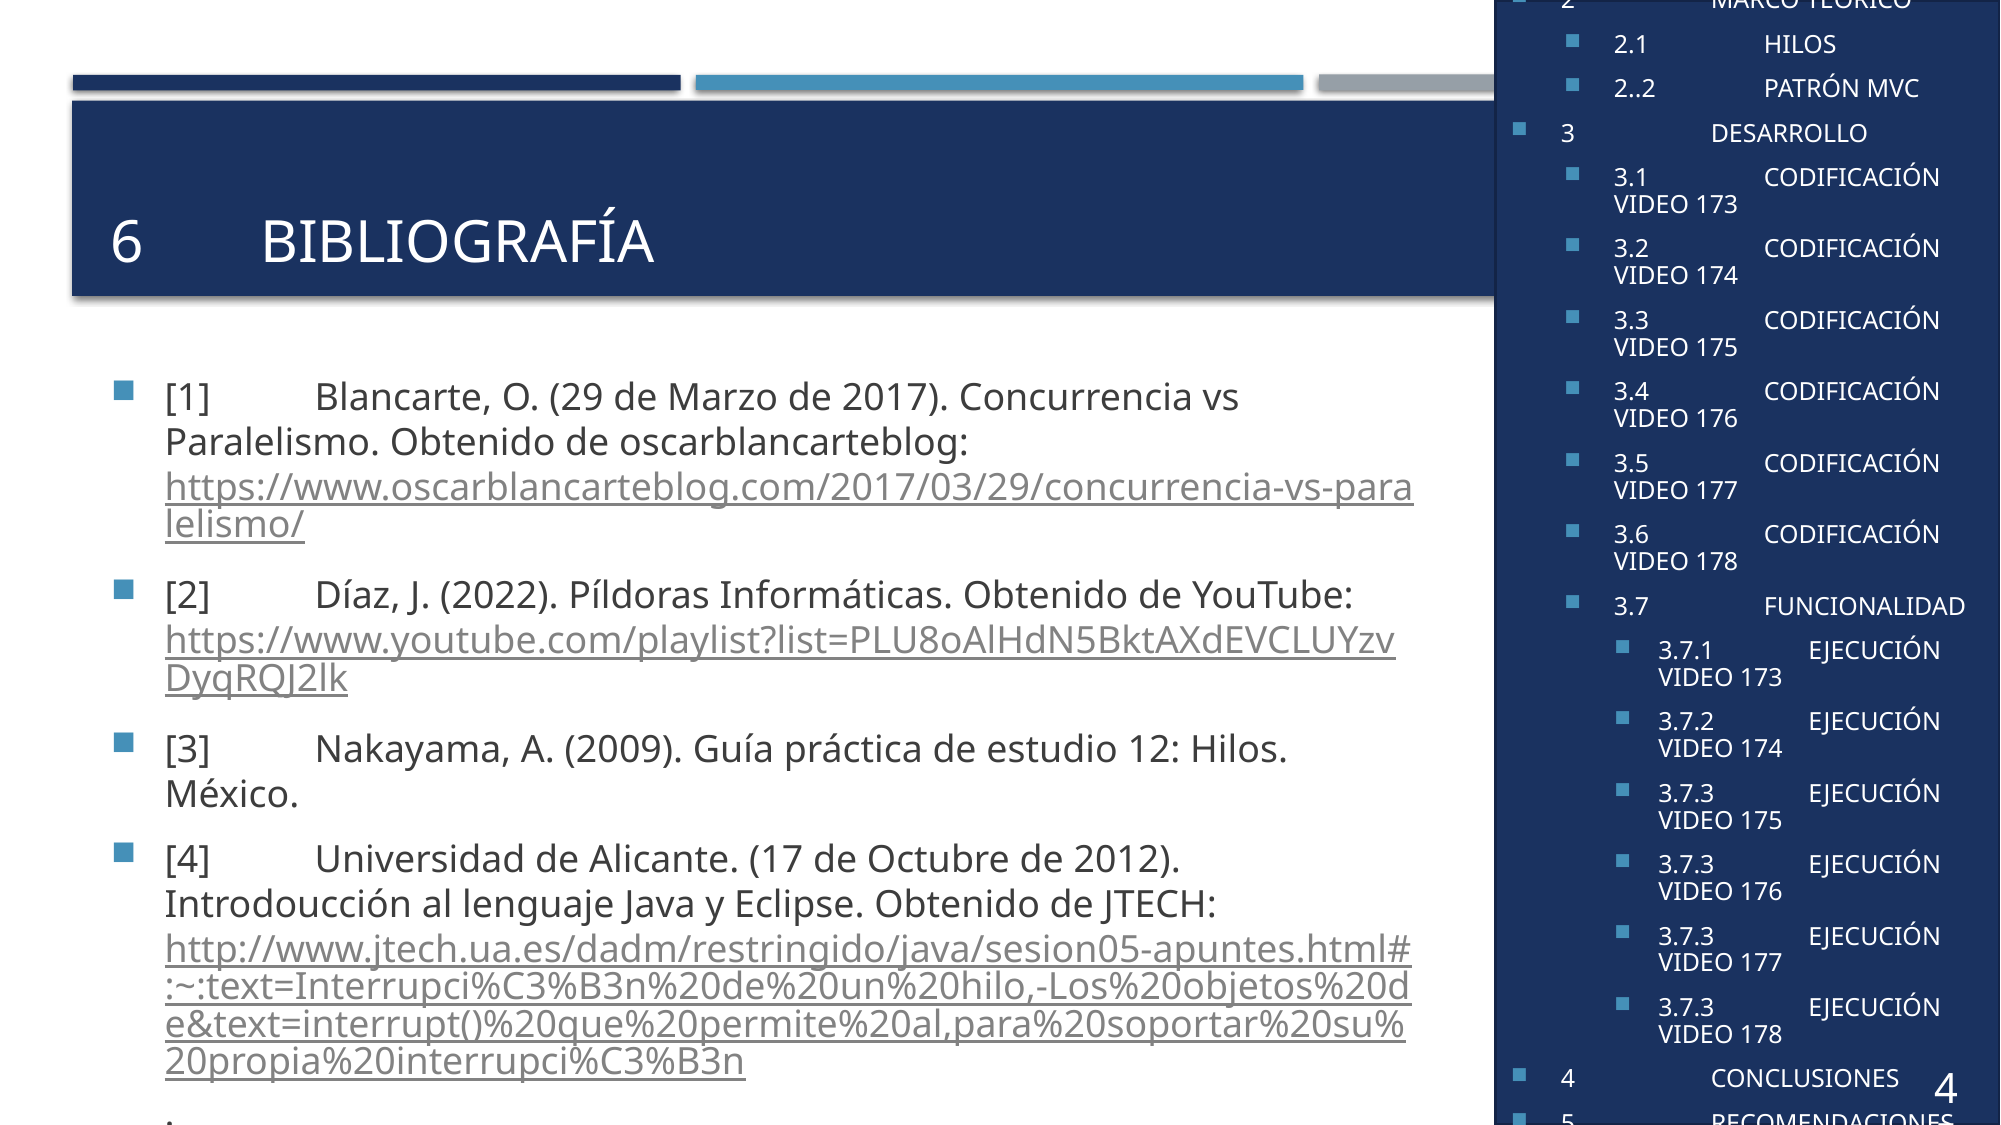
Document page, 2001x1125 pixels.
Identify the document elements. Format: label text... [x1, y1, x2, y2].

list [1] Blancarte, O. (29 de Marzo de 2017). Concurrencia vs Paralelismo. Obtenido de oscarblancarteblog: https://www.oscarblancarteblog.com/2017/03/29/concurrencia-vs-paralelismo/ [2] Díaz, J. (2022). Píldoras Informáticas. Obtenido de YouTube: https://www.youtube.com/playlist?list=PLU8oAlHdN5BktAXdEVCLUYzvDyqRQJ2lk [3] Nakayama, A. (2009). Guía práctica de estudio 12: Hilos. México. [4] Universidad de Alicante. (17 de Octubre de 2012). Introdoucción al lenguaje Java y Eclipse. Obtenido de JTECH: http://www.jtech.ua.es/dadm/restringido/java/sesion05-apuntes.html#:~:text=Interrupci%C3%B3n%20de%20un%20hilo,-Los%20objetos%20de&text=interrupt()%20que%20permite%20al,para%20soportar%20su%20propia%20interrupci%C3%B3n. [95, 357, 1437, 962]
text_box 1 OBJETIVO 2 MARCO TEÓRICO 2.1 HILOS 2..2 PATRÓN MVC 3 DESARROLLO 3.1 CODIFICACIÓN VIDEO 173 3.2 CODIFICACIÓN VIDEO 174 3.3 CODIFICACIÓN VIDEO 175 3.4 CODIFICACIÓN VIDEO 176 3.5 CODIFICACIÓN VIDEO 177 3.6 CODIFICACIÓN VIDEO 178 3.7 FUNCIONALIDAD 3.7.1 EJECUCIÓN VIDEO 173 3.7.2 EJECUCIÓN VIDEO 174 3.7.3 EJECUCIÓN VIDEO 175 3.7.3 EJECUCIÓN VIDEO 176 3.7.3 EJECUCIÓN VIDEO 177 3.7.3 EJECUCIÓN VIDEO 178 4 CONCLUSIONES 5 RECOMENDACIONES 6 BIBLIOGRAFÍA [1494, 0, 2000, 1125]
text_box 45 [1919, 1054, 1997, 1125]
title 6 BIBLIOGRAFÍA [95, 115, 1494, 282]
